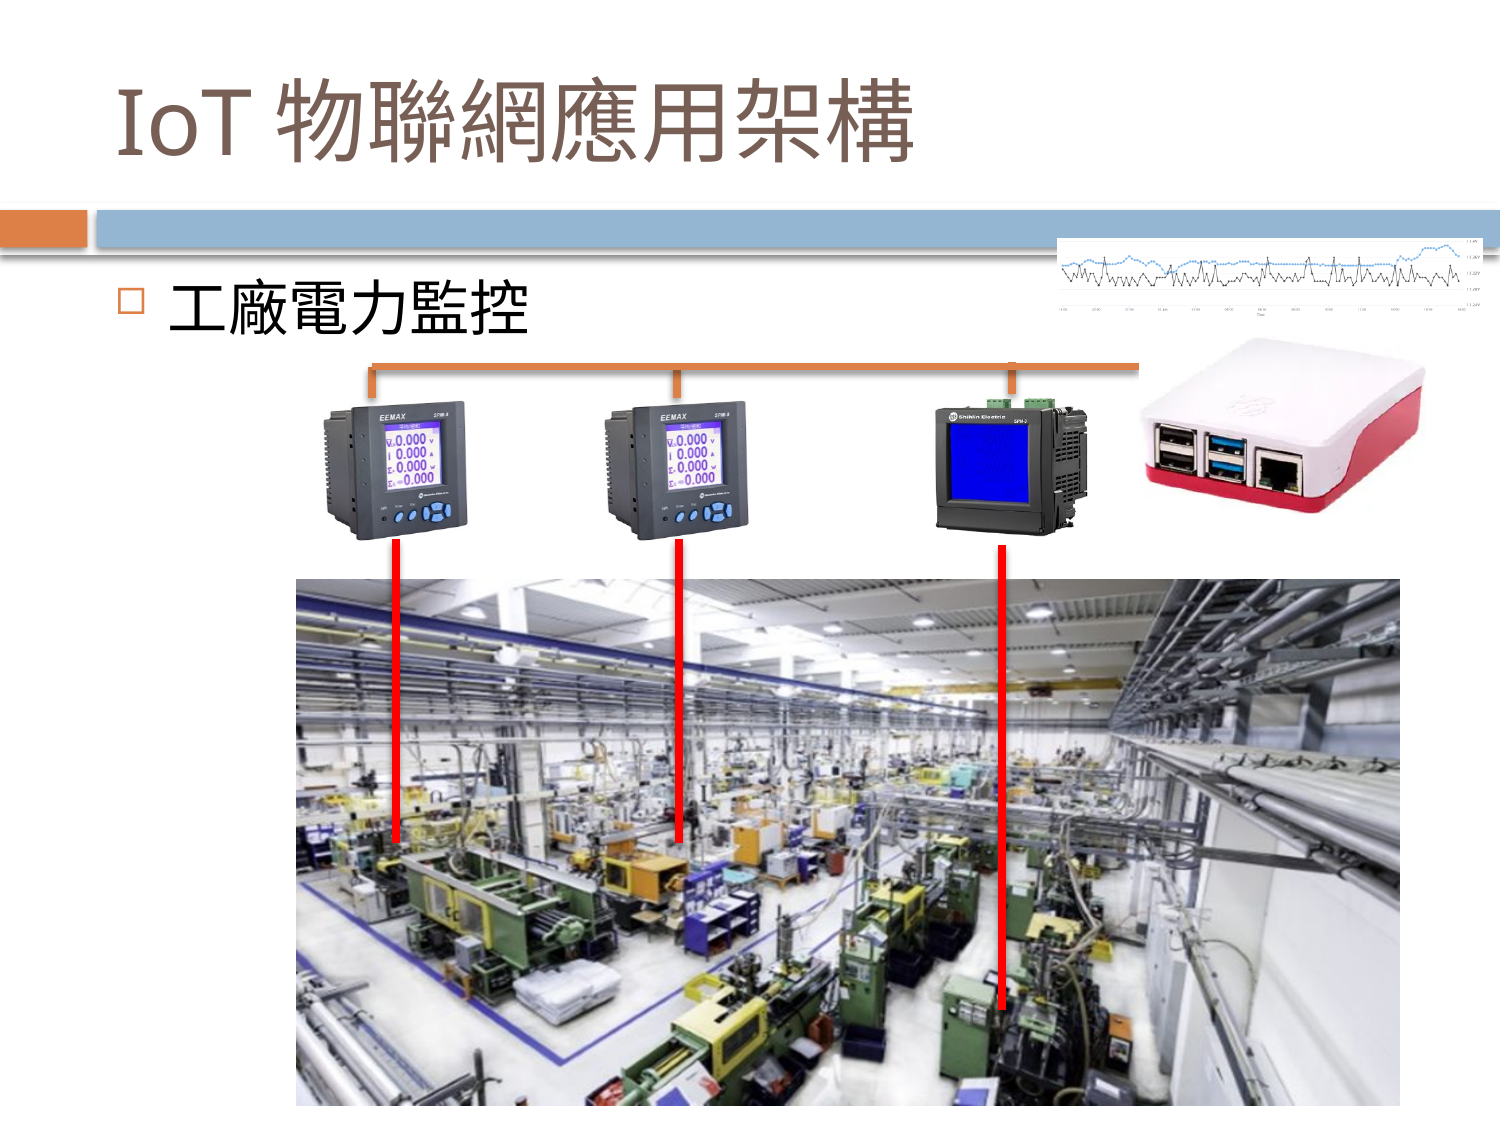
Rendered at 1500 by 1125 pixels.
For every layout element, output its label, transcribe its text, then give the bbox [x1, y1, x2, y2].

list 工廠電力監控 [100, 262, 290, 1000]
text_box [296, 237, 1483, 1107]
title IoT物聯網應用架構 [100, 37, 1438, 200]
